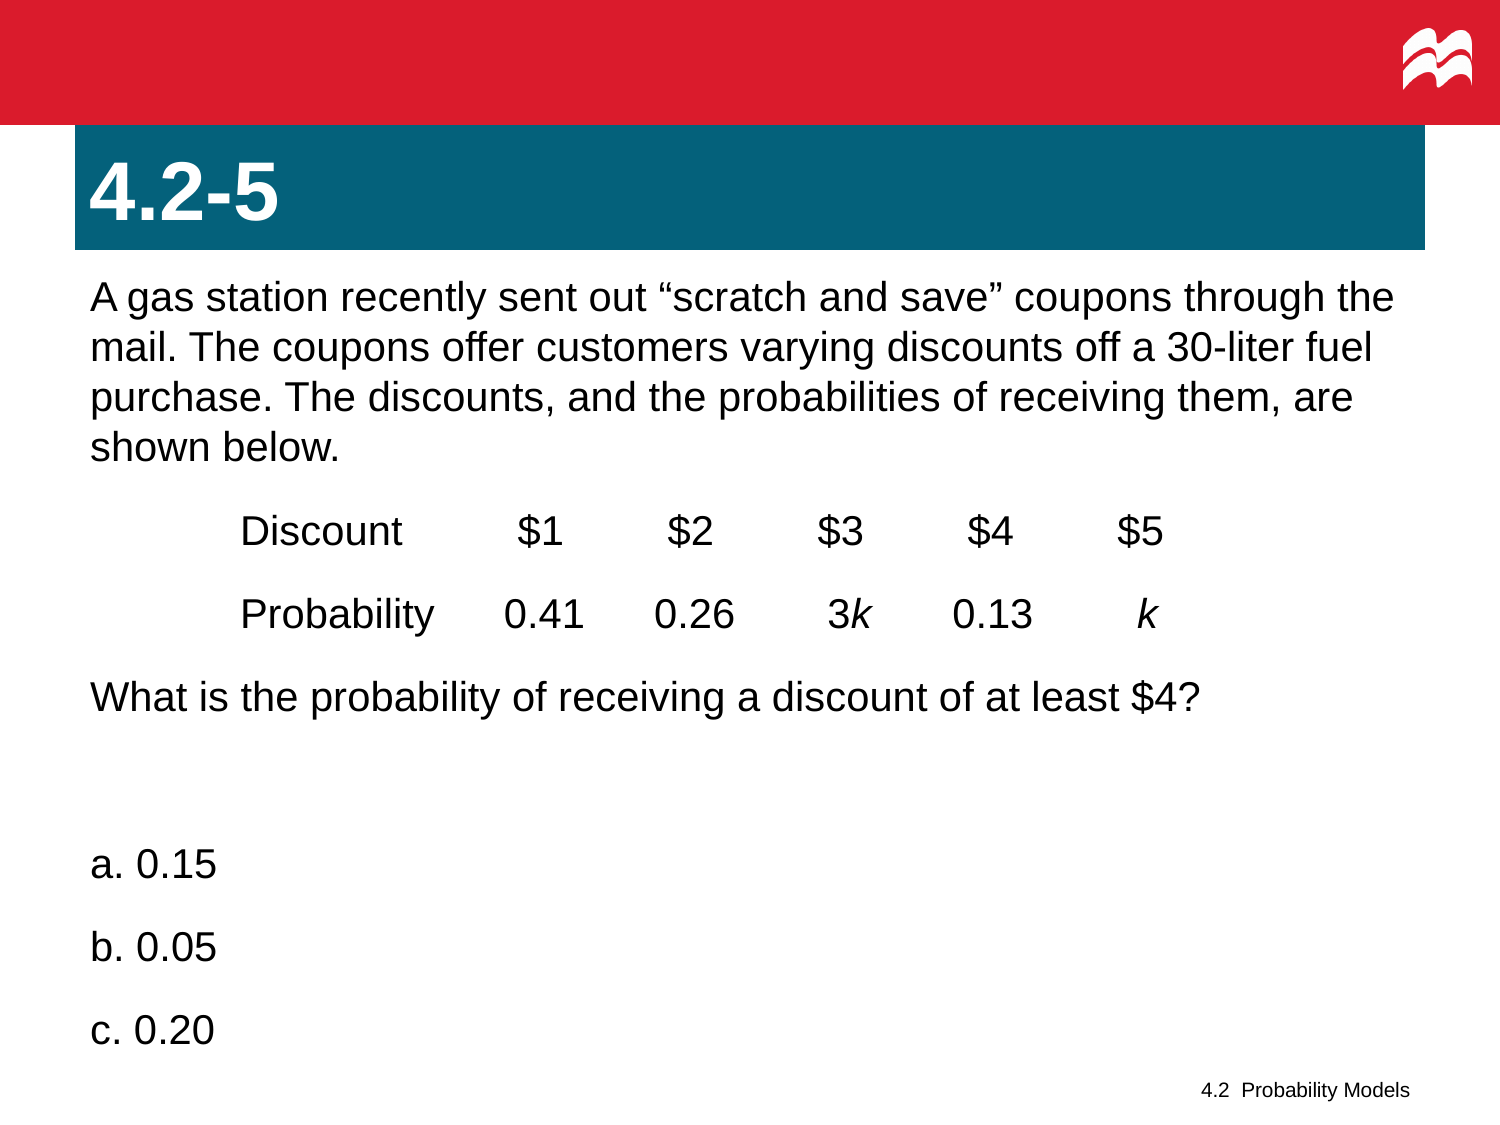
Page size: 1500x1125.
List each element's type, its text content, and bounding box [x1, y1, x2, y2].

picture [1403, 28, 1472, 90]
footer 4.2 Probability Models [1039, 1074, 1425, 1110]
title 4.2-5 [75, 125, 1425, 250]
list A gas station recently sent out “scratch and save” coupons through the mail. The coupons offer customers varying discounts off a 30-liter fuel purchase. The discounts, and the probabilities of receiving them, are shown below. Discount $1 $2 $3 $4 $5 Probability 0.41 0.26 3k 0.13 k What is the probability of receiving a discount of at least $4? a. 0.15 b. 0.05 c. 0.20 [75, 262, 1425, 1100]
